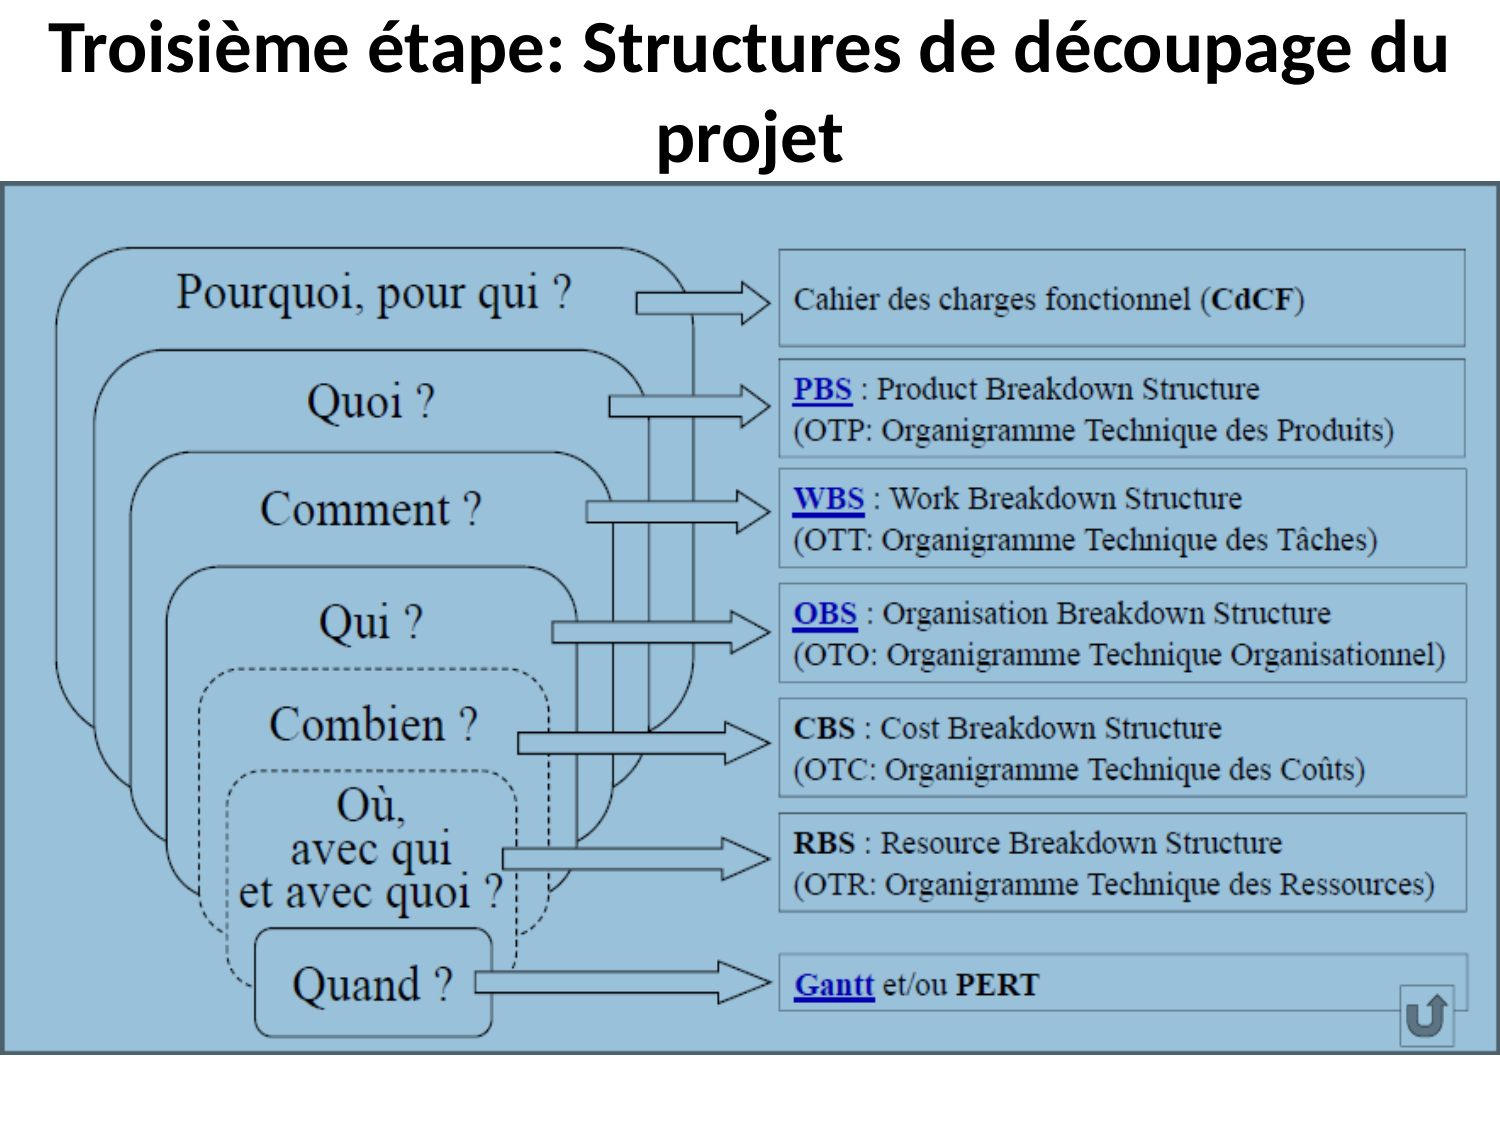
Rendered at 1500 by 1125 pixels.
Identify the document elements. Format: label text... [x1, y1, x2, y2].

title Troisième étape: Structures de découpage du projet [0, 0, 1500, 176]
picture [0, 181, 1500, 1055]
